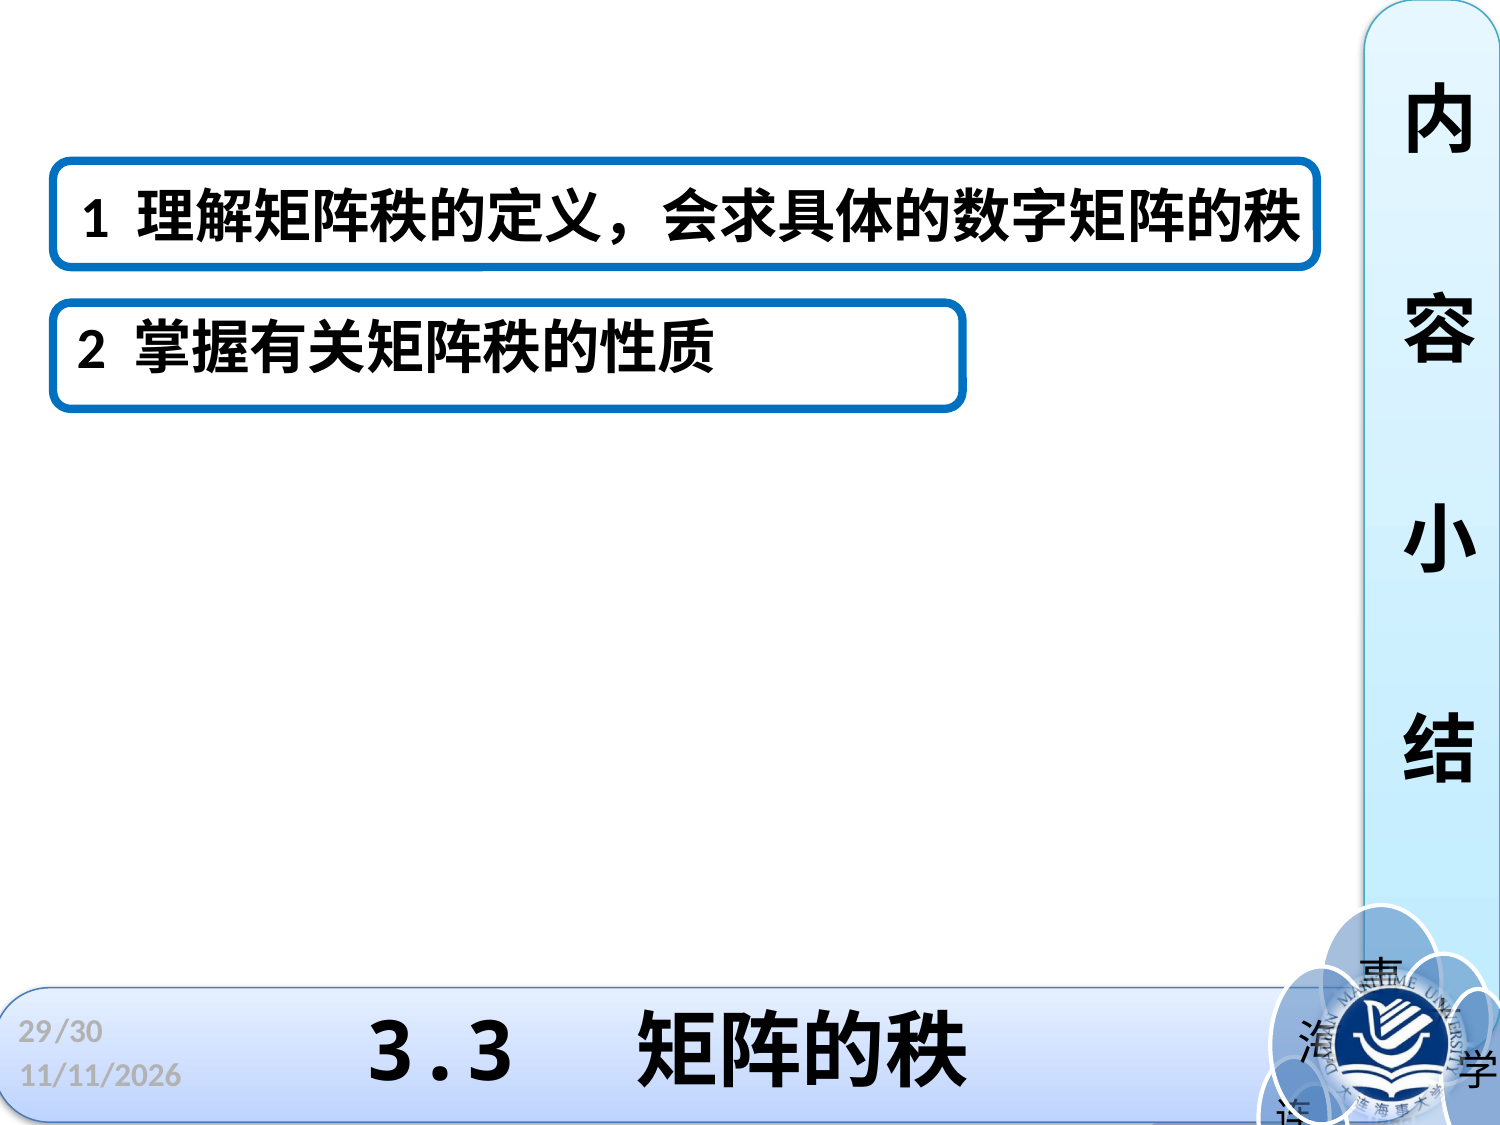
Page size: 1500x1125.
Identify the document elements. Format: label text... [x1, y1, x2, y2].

subtitle 内 容 小 结 [1387, 64, 1471, 858]
footer /30 [67, 999, 127, 1060]
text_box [52, 160, 1318, 303]
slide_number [4, 1042, 355, 1103]
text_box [52, 302, 963, 435]
title 3.3 矩阵的秩 [127, 999, 1305, 1094]
picture [1310, 960, 1481, 1114]
slide_number 29 [0, 999, 67, 1060]
